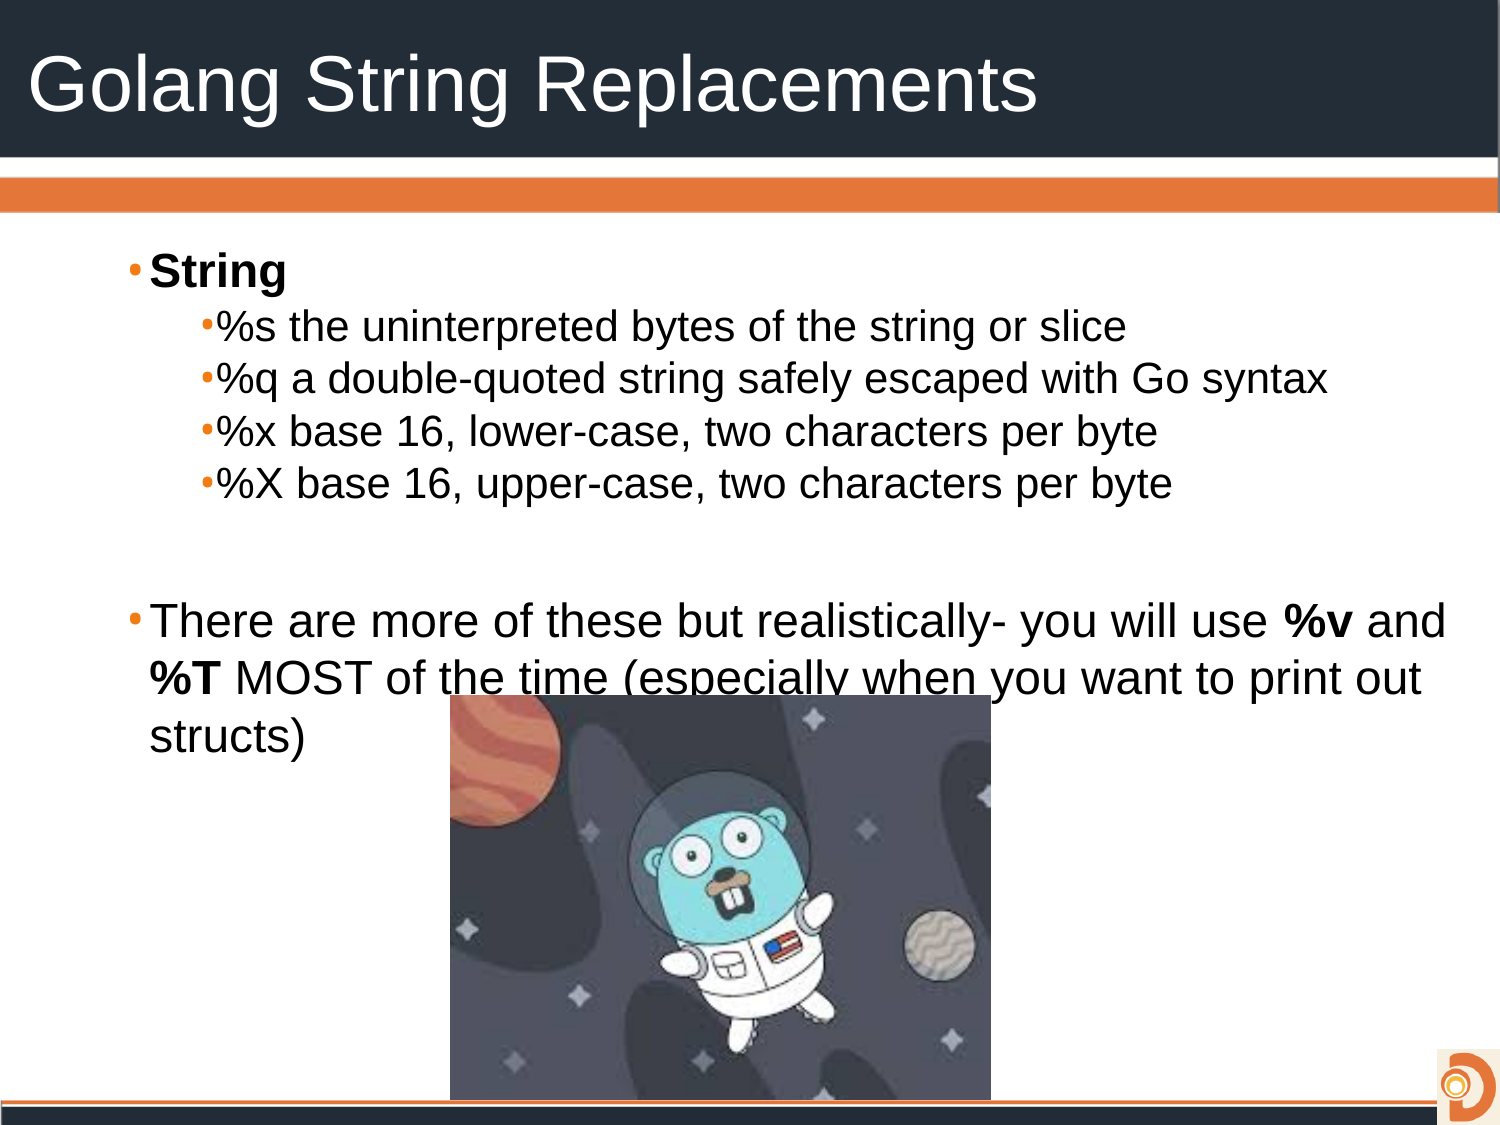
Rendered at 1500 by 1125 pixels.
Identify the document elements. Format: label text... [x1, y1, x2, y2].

picture [2, 695, 1500, 1125]
picture [0, 0, 1500, 213]
title Golang String Replacements [12, 24, 1488, 136]
list String %s the uninterpreted bytes of the string or slice %q a double-quoted string safely escaped with Go syntax %x base 16, lower-case, two characters per byte %X base 16, upper-case, two characters per byte There are more of these but realistically- you will use %v and %T MOST of the time (especially when you want to print out structs) [12, 224, 1488, 1050]
